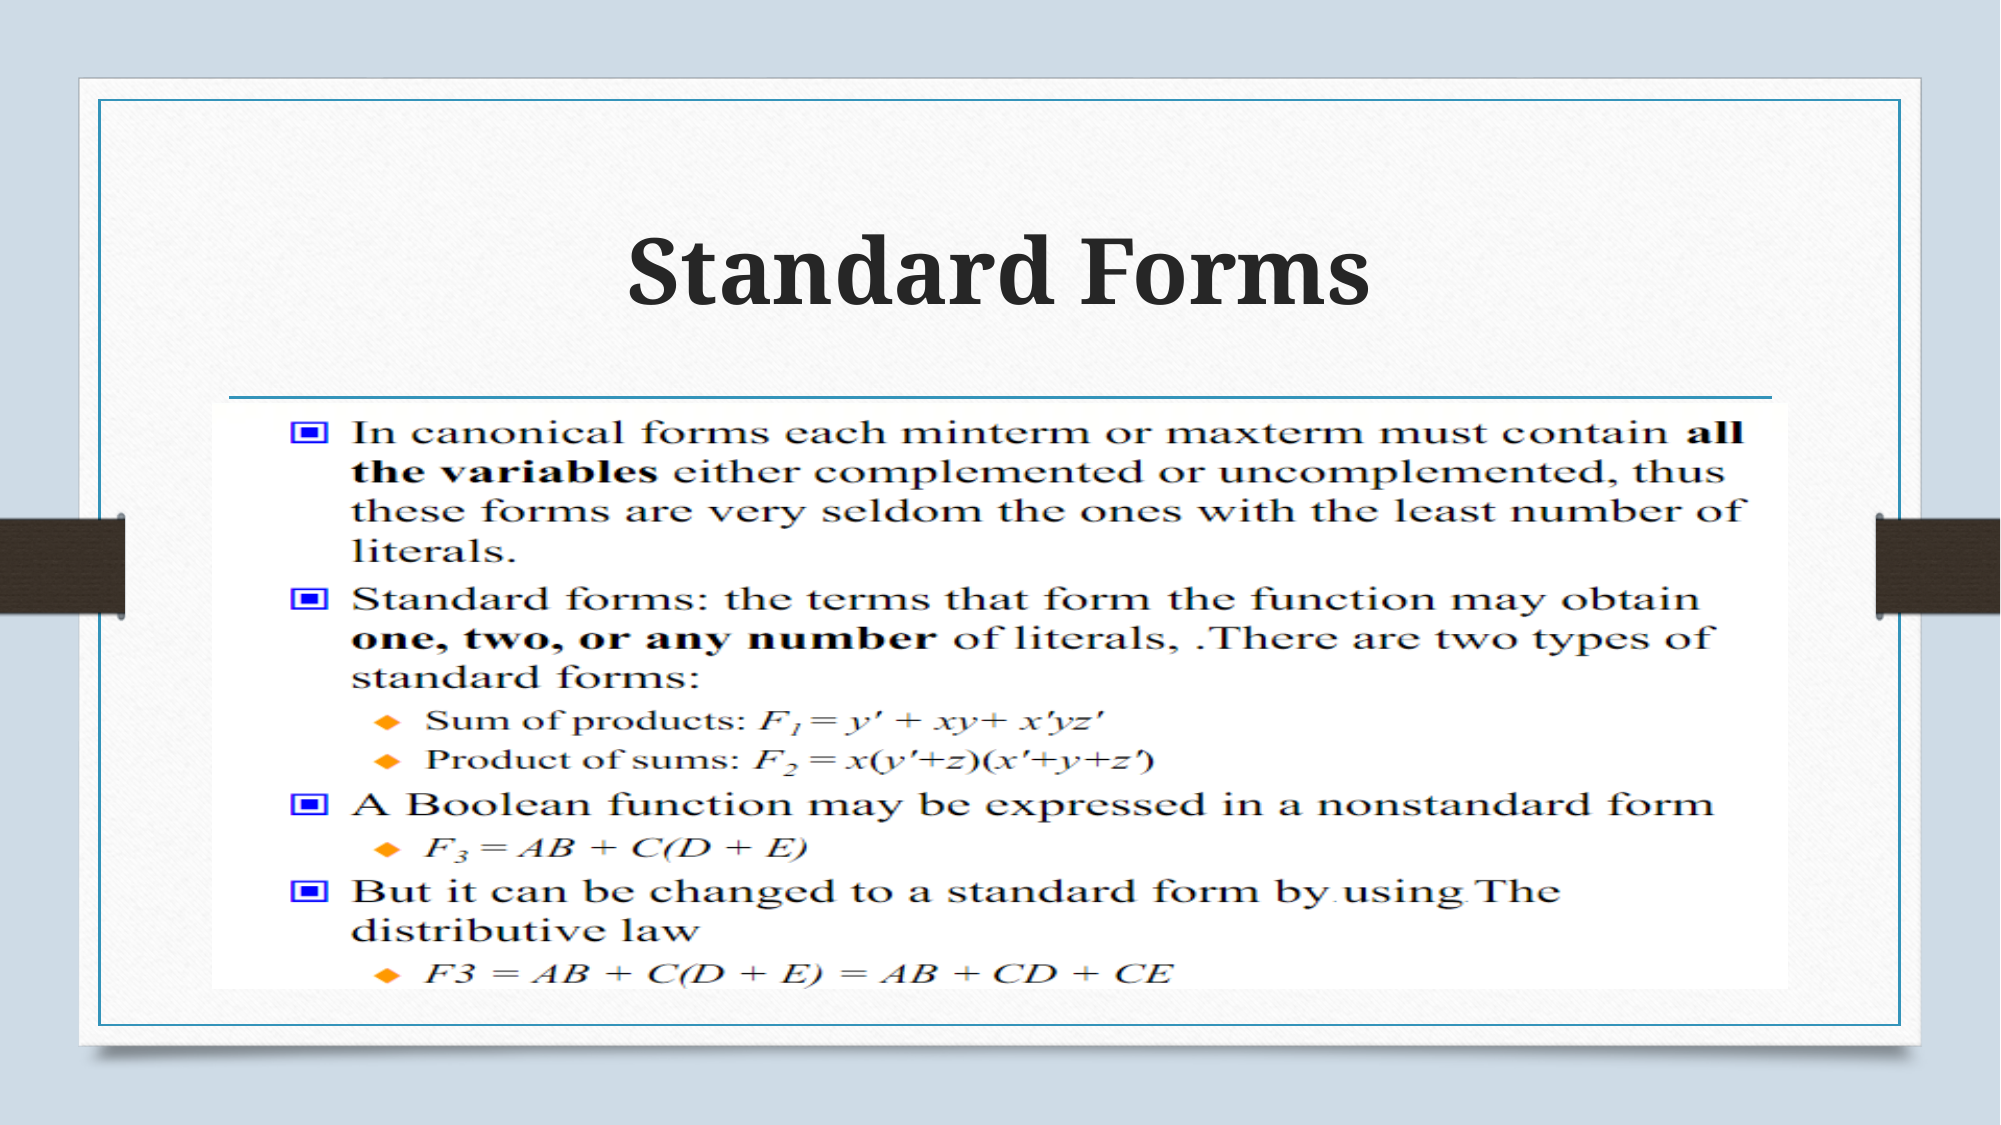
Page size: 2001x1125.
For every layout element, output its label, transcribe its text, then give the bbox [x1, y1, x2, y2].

picture [0, 0, 2001, 1125]
title Standard Forms [212, 161, 1788, 375]
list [212, 403, 1788, 989]
